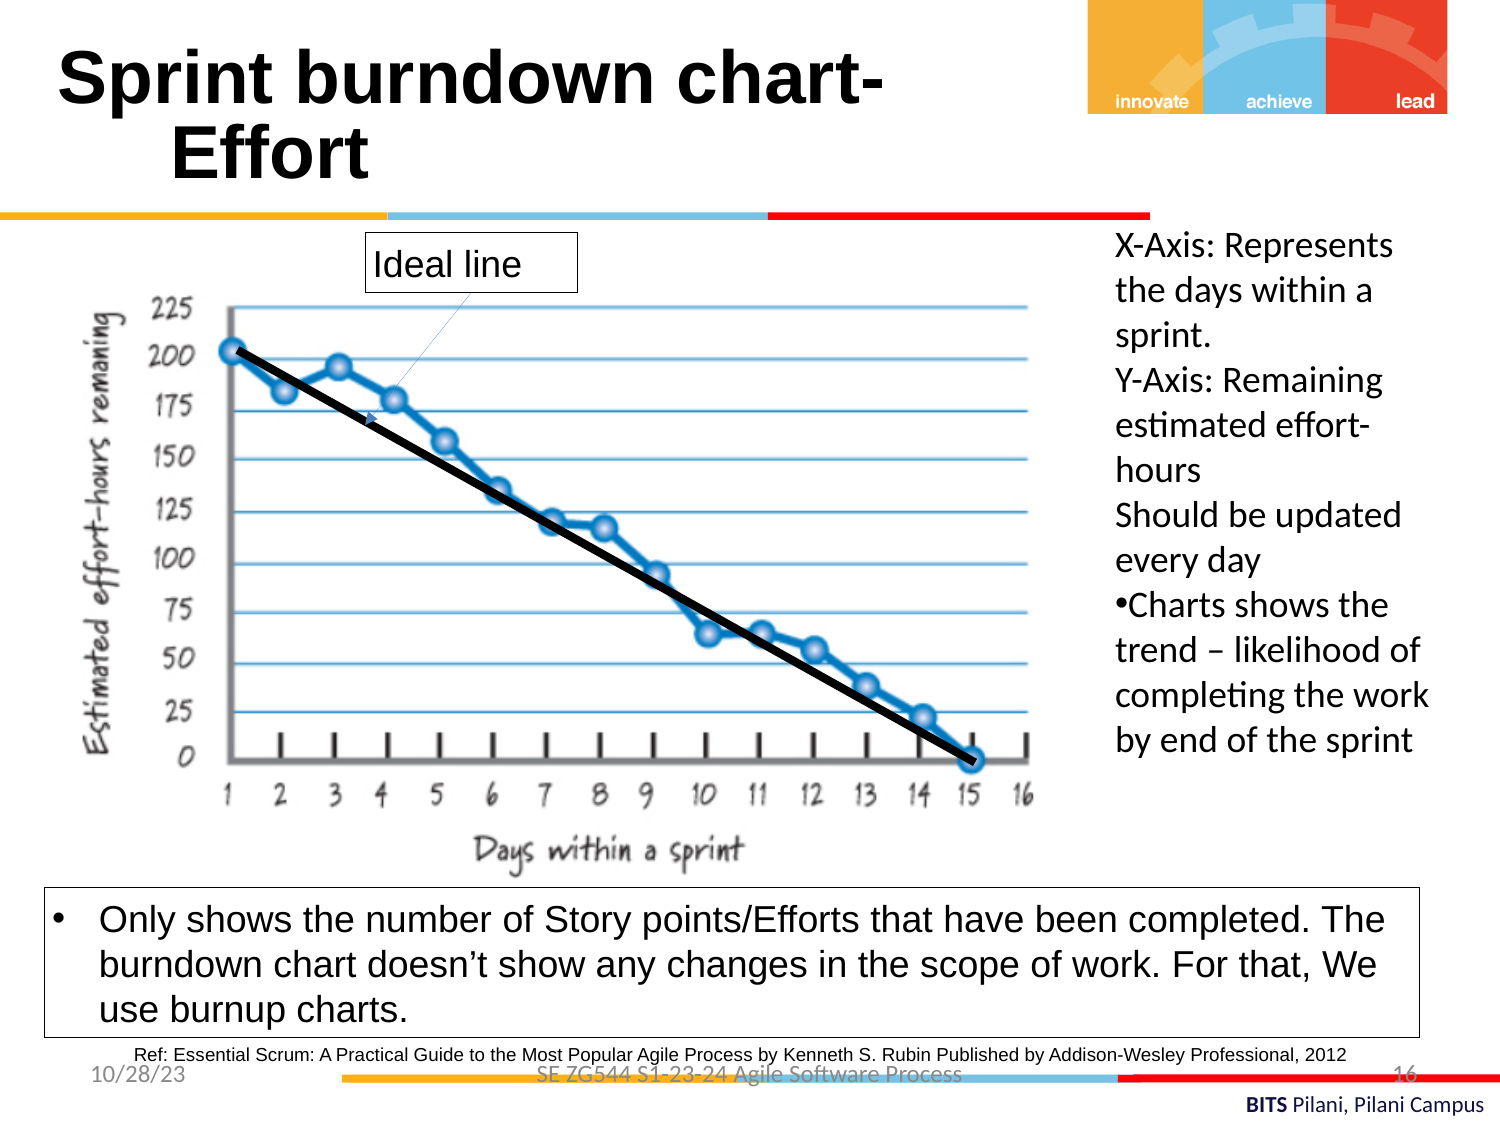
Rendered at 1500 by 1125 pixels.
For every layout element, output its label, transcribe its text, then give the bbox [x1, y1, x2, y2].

list Sprint burndown chart- Effort [49, 24, 1088, 213]
text_box SE ZG544 S1-23-24 Agile Software Process [519, 1073, 980, 1096]
text_box X-Axis: Represents the days within a sprint. Y-Axis: Remaining estimated effort-hours Should be updated every day Charts shows the trend – likelihood of completing the work by end of the sprint [1107, 212, 1455, 768]
slide_number 16 [1382, 1051, 1426, 1094]
picture [74, 262, 1195, 888]
text_box 10/28/23 [82, 1050, 418, 1096]
text_box Ref: Essential Scrum: A Practical Guide to the Most Popular Agile Process by Kenneth S. Rubin Published by Addison-Wesley Professional, 2012 [126, 1035, 1374, 1073]
text_box Ideal line [365, 232, 578, 262]
text_box Only shows the number of Story points/Efforts that have been completed. The burndown chart doesn’t show any changes in the scope of work. For that, We use burnup charts. [44, 887, 1420, 1038]
picture [1087, 0, 1448, 114]
